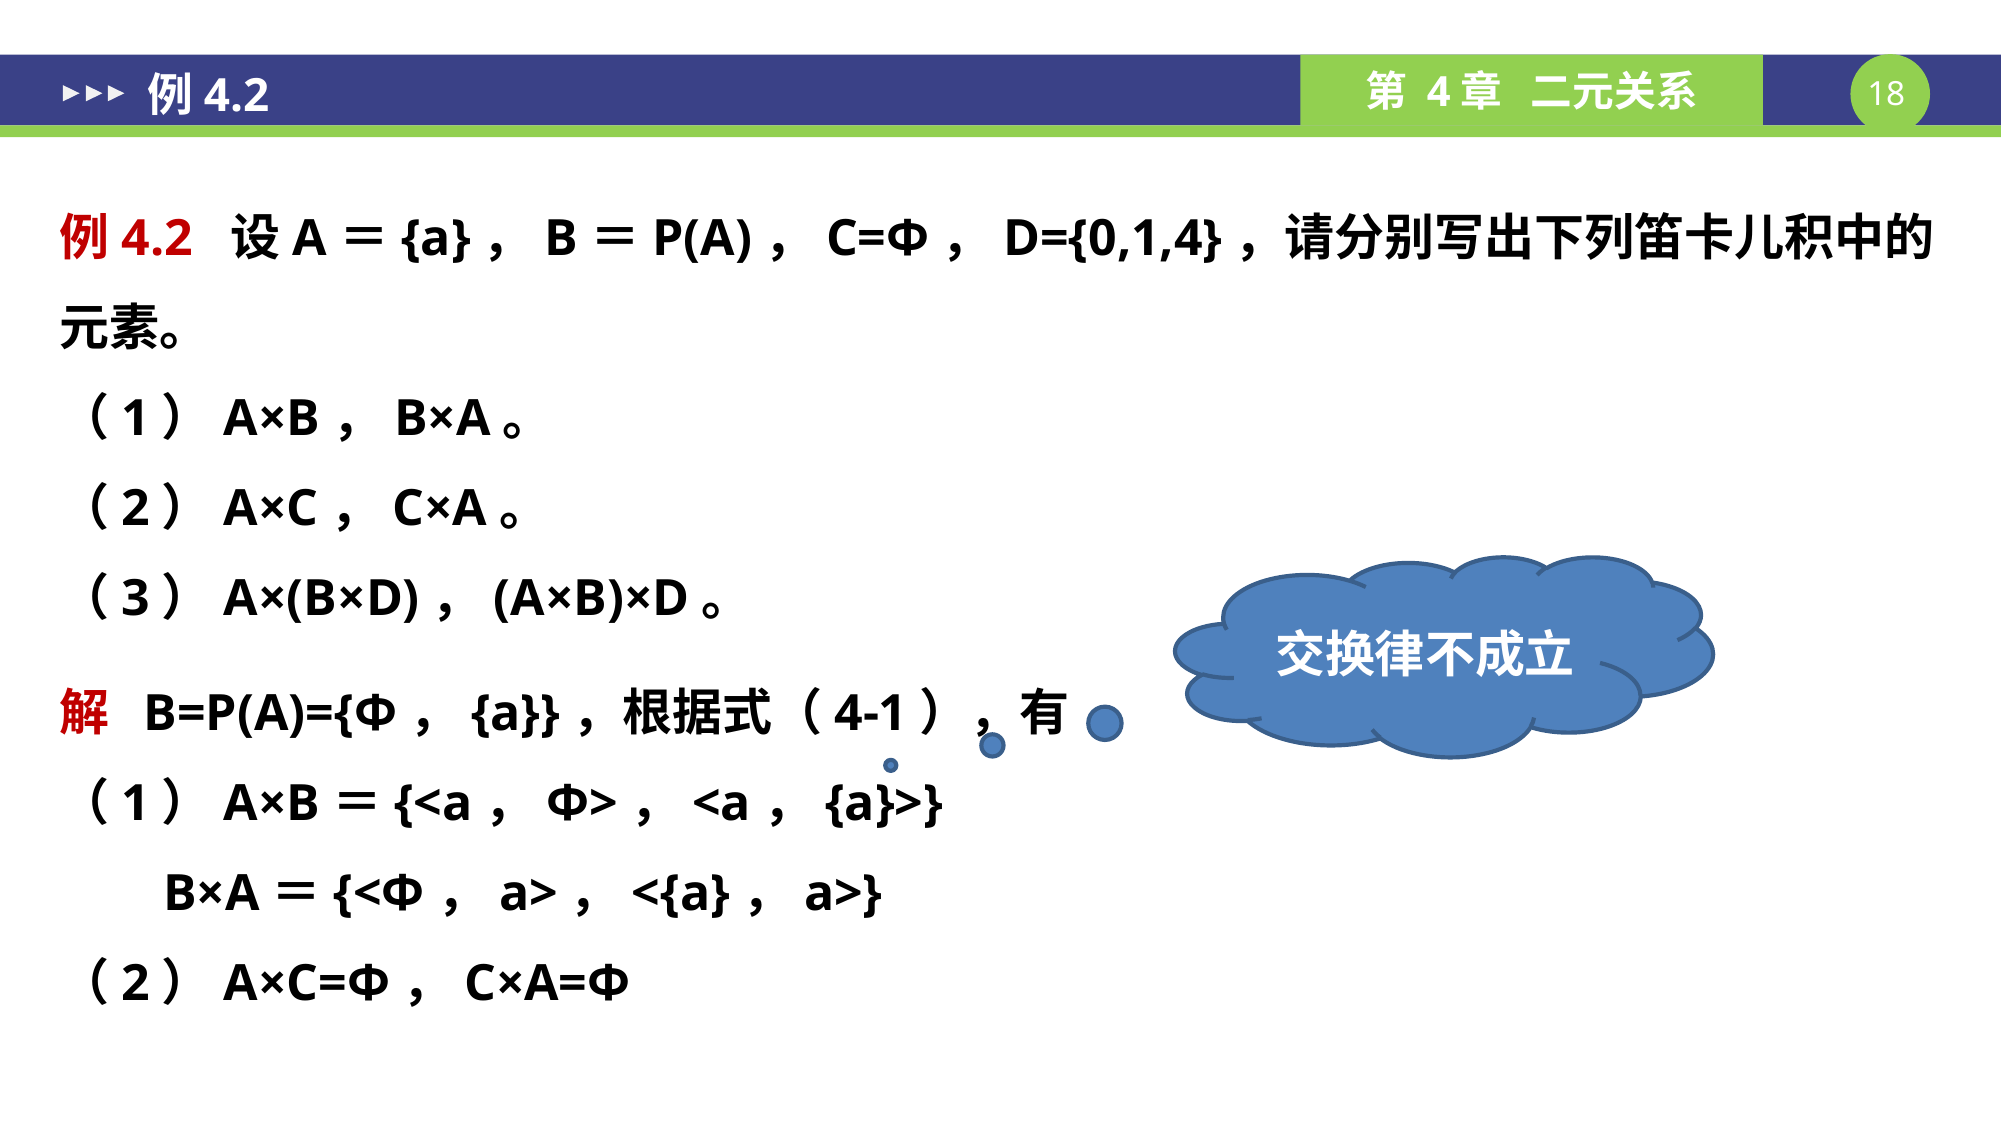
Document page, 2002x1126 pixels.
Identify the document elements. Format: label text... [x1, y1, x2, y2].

text_box 交换律不成立 [1086, 704, 1124, 743]
list 例4.2 设A＝{a}，B＝P(A)，C=Φ，D={0,1,4}，请分别写出下列笛卡儿积中的元素。 （1）A×B，B×A。 （2）A×C，C×A。 （3）A×(B×D)，(A×B)×D。 解 B=P(A)={Φ，{a}}，根据式（4-1），有 （1）A×B＝{<a，Φ>，<a，{a}>} B×A＝{<Φ，a>，<{a}，a>} （2）A×C=Φ，C×A=Φ [39, 165, 1965, 960]
title 例4.2 [127, 57, 1003, 129]
text_box 交换律不成立 [883, 757, 899, 773]
text_box 交换律不成立 [1172, 555, 1716, 760]
text_box 交换律不成立 [979, 732, 1006, 759]
